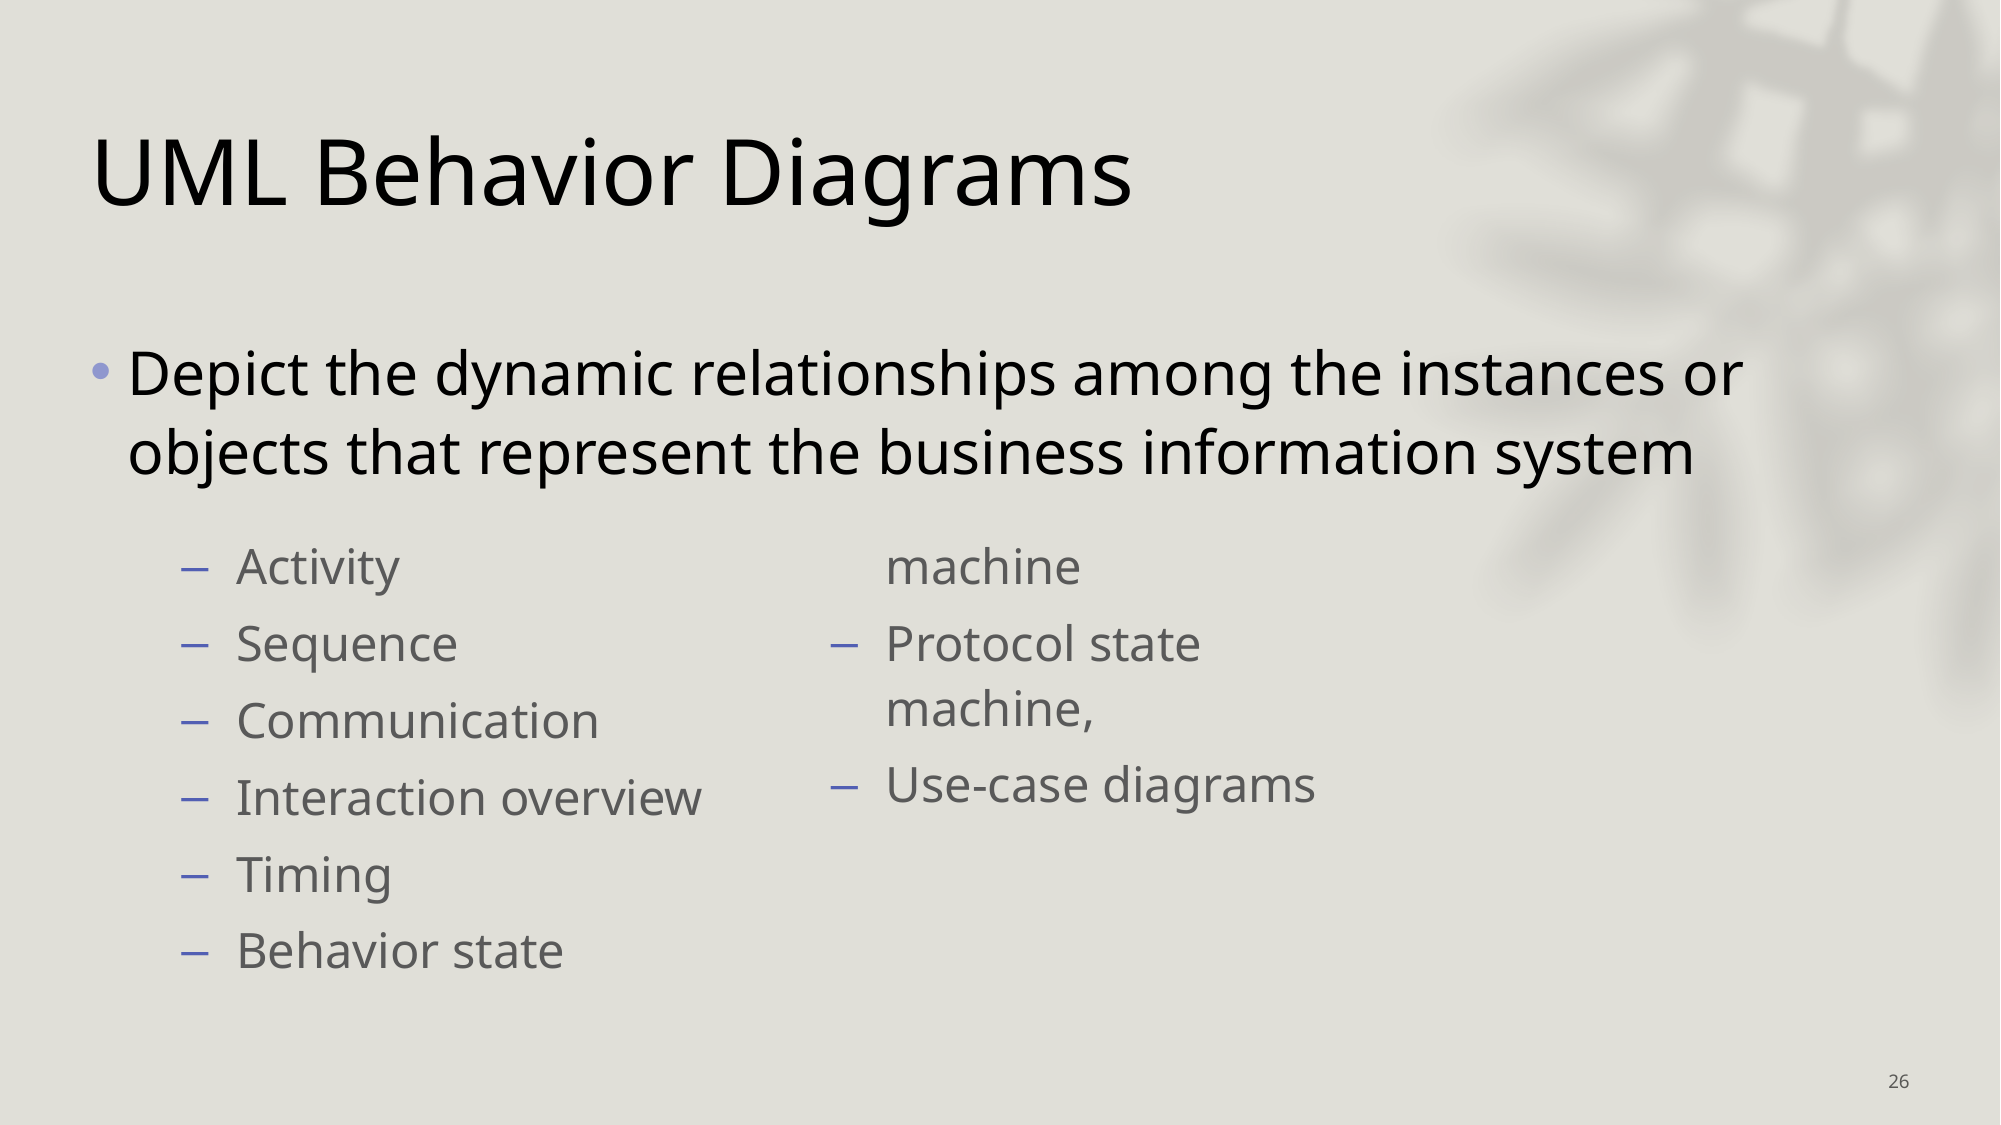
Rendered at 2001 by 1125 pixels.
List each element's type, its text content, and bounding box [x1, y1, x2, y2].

list Activity Sequence Communication Interaction overview Timing Behavior state machine Protocol state machine, Use-case diagrams [109, 522, 1439, 986]
slide_number 26 [1474, 1052, 1925, 1113]
list Depict the dynamic relationships among the instances or objects that represent the business information system [75, 319, 1925, 1009]
title UML Behavior Diagrams [75, 60, 1863, 278]
